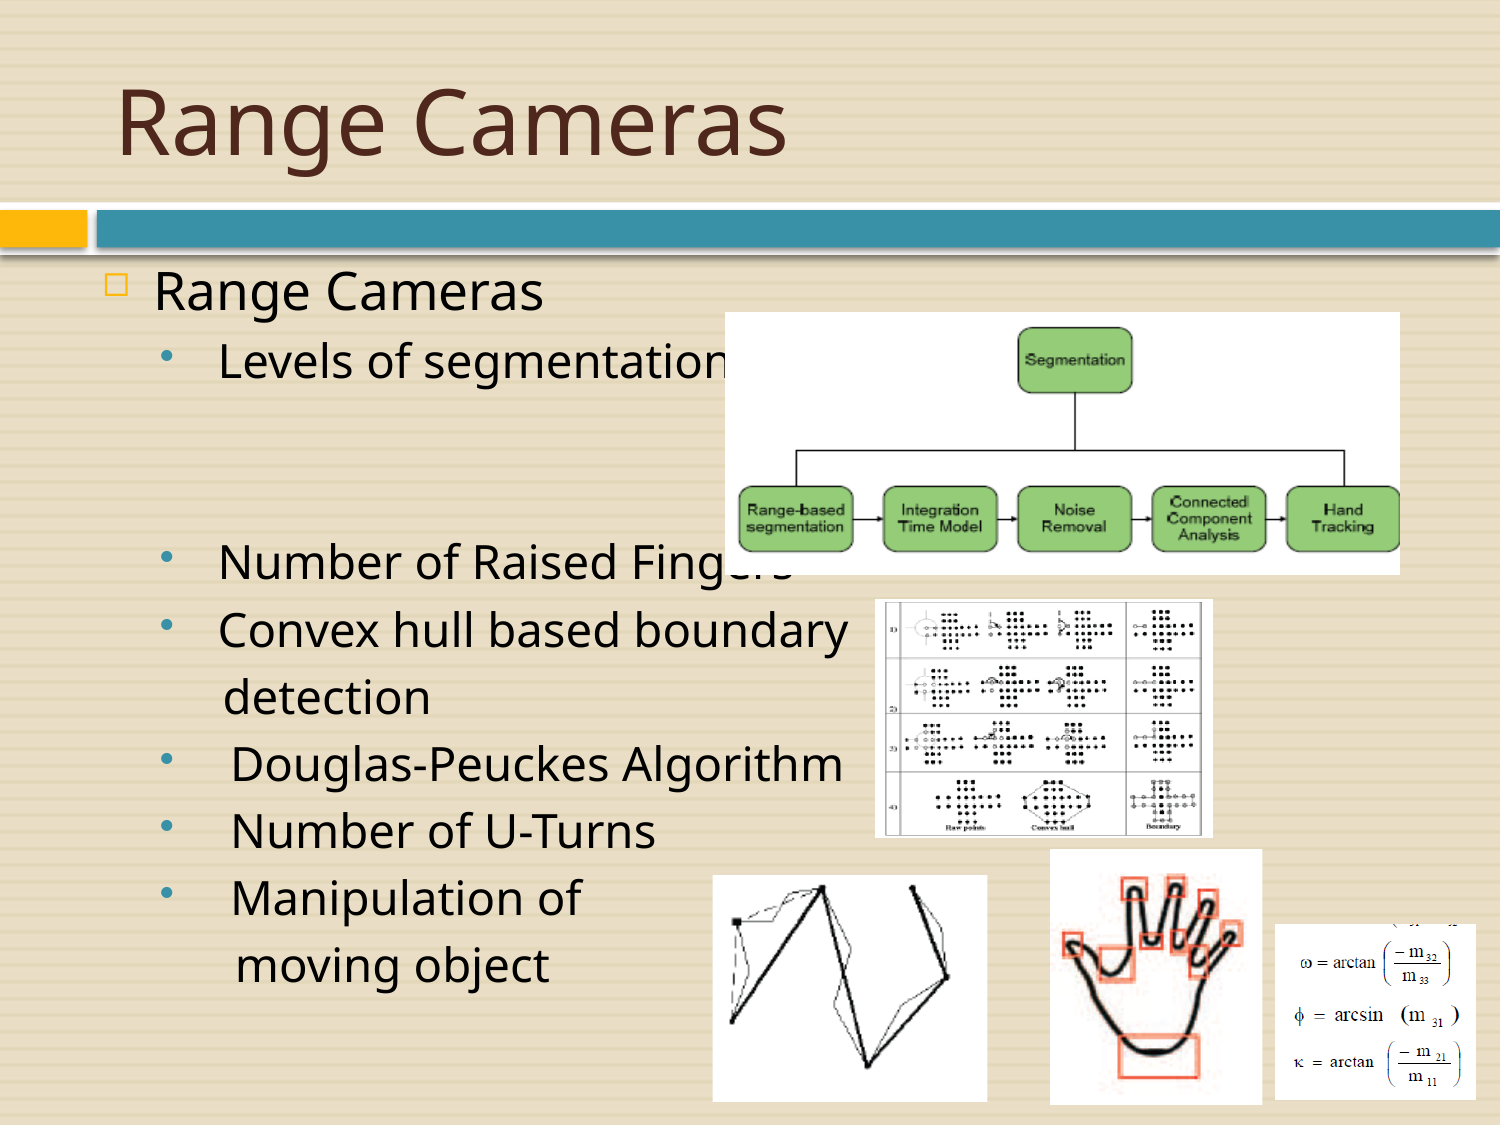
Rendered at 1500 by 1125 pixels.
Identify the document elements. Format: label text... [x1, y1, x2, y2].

list Range Cameras Levels of segmentation Number of Raised Fingers Convex hull based boundary detection Douglas-Peuckes Algorithm Number of U-Turns Manipulation of moving object [87, 249, 1363, 1000]
picture [724, 312, 1401, 576]
picture [874, 599, 1213, 838]
picture [712, 874, 988, 1102]
title Range Cameras [99, 37, 1438, 200]
picture [1274, 924, 1477, 1101]
picture [1049, 849, 1263, 1106]
